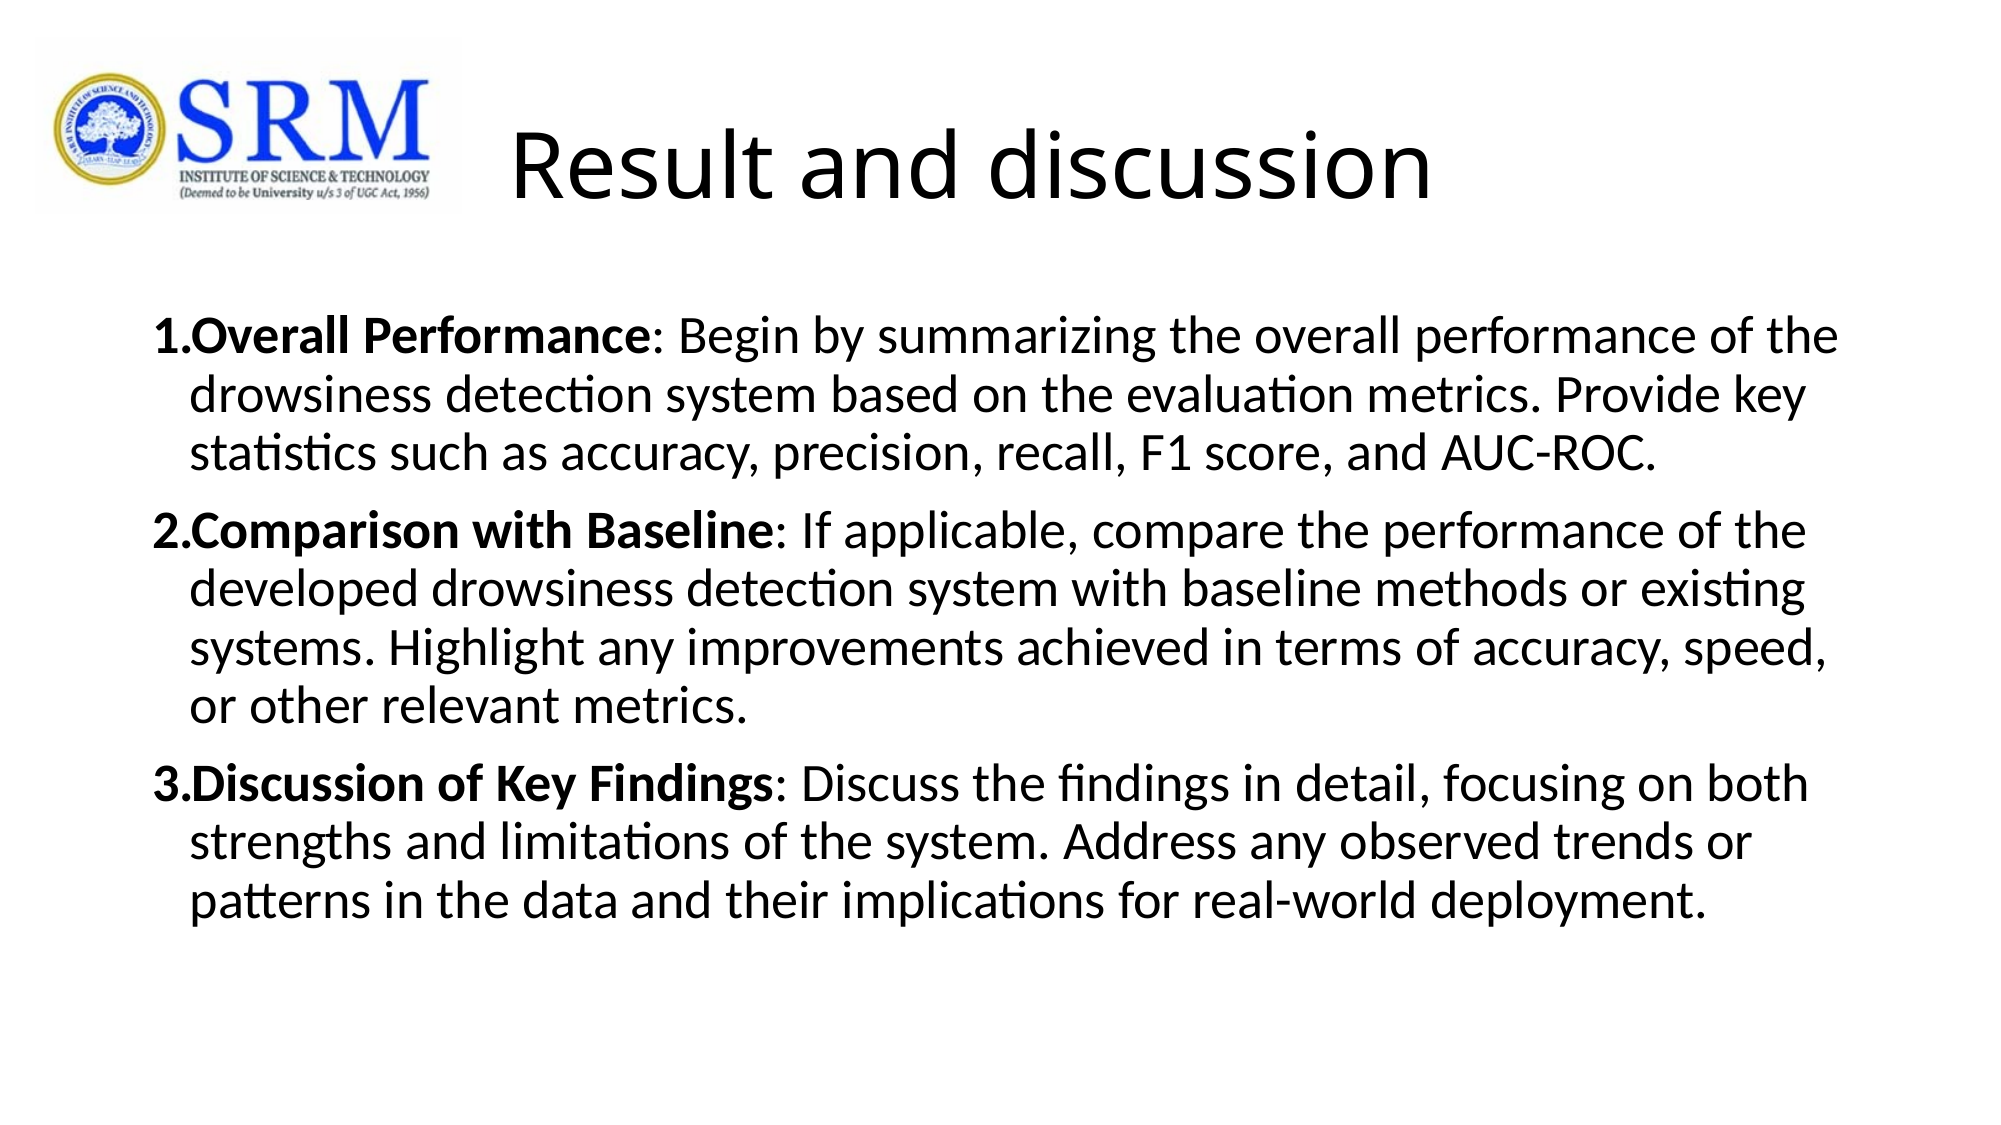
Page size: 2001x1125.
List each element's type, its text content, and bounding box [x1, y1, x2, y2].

title Result and discussion [137, 59, 1863, 278]
list Overall Performance: Begin by summarizing the overall performance of the drowsiness detection system based on the evaluation metrics. Provide key statistics such as accuracy, precision, recall, F1 score, and AUC-ROC. Comparison with Baseline: If applicable, compare the performance of the developed drowsiness detection system with baseline methods or existing systems. Highlight any improvements achieved in terms of accuracy, speed, or other relevant metrics. Discussion of Key Findings: Discuss the findings in detail, focusing on both strengths and limitations of the system. Address any observed trends or patterns in the data and their implications for real-world deployment. [137, 299, 1863, 1014]
picture [35, 37, 462, 214]
